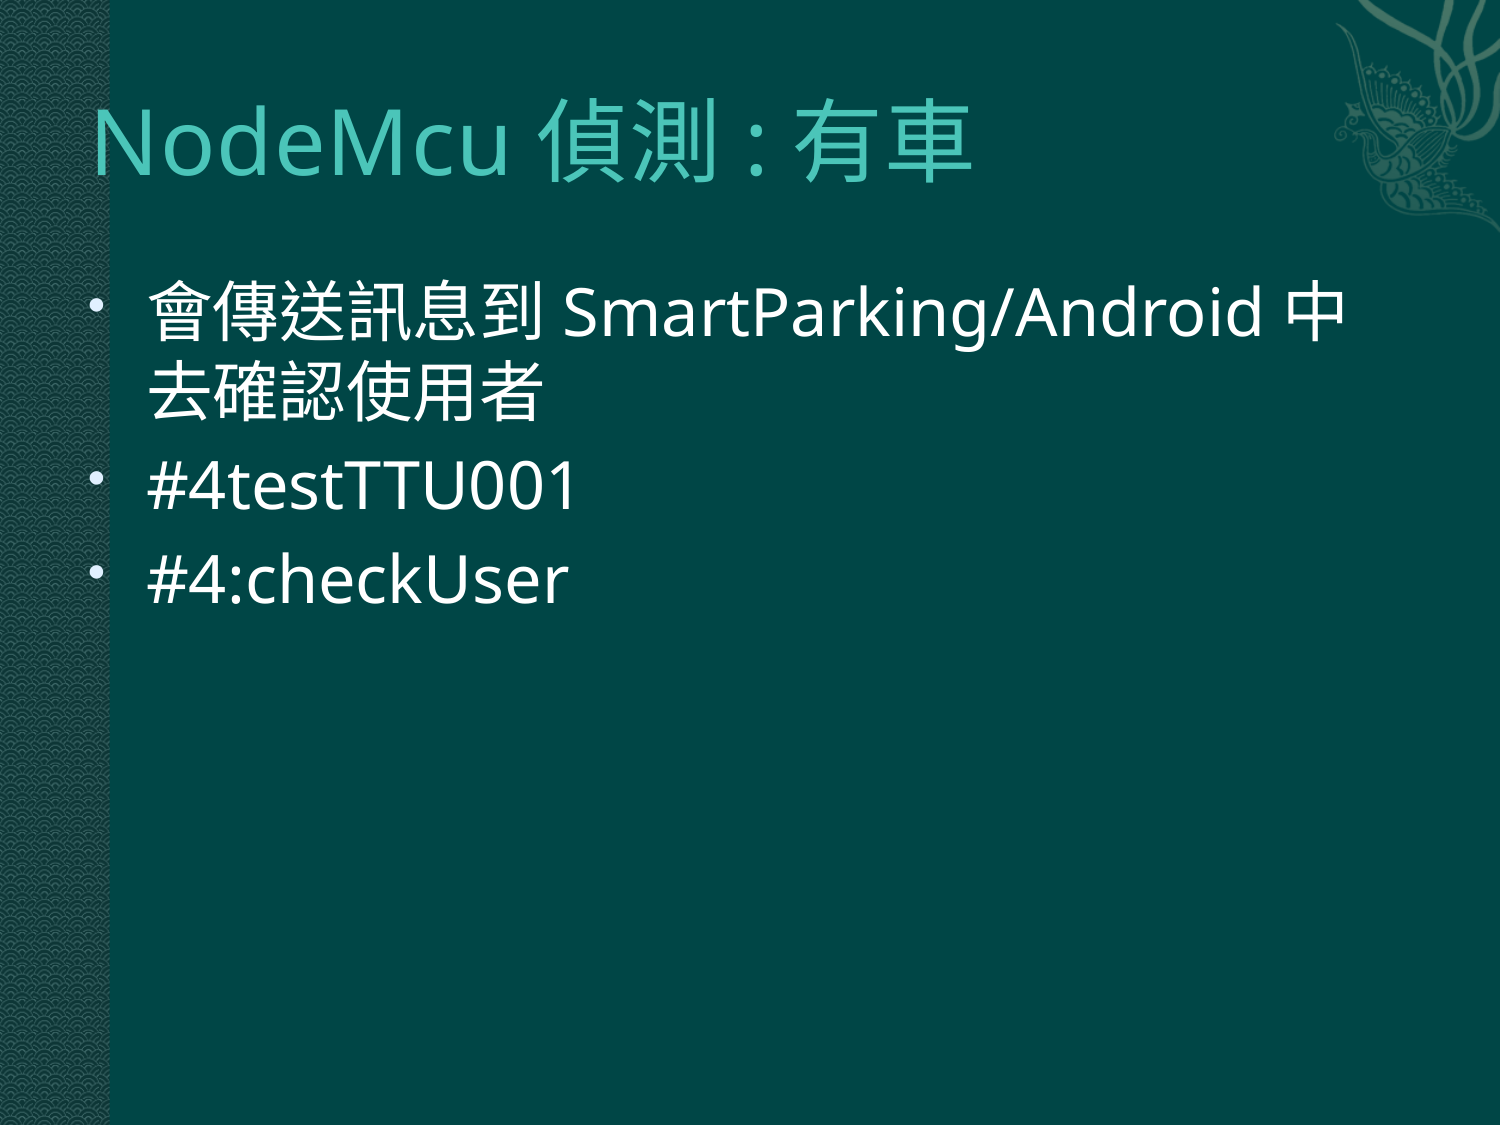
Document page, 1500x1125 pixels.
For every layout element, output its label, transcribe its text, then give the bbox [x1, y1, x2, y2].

picture [0, 0, 110, 1125]
list 會傳送訊息到SmartParking/Android中去確認使用者 #4testTTU001 #4:checkUser [75, 262, 1425, 1005]
title NodeMcu偵測:有車 [75, 45, 1351, 233]
